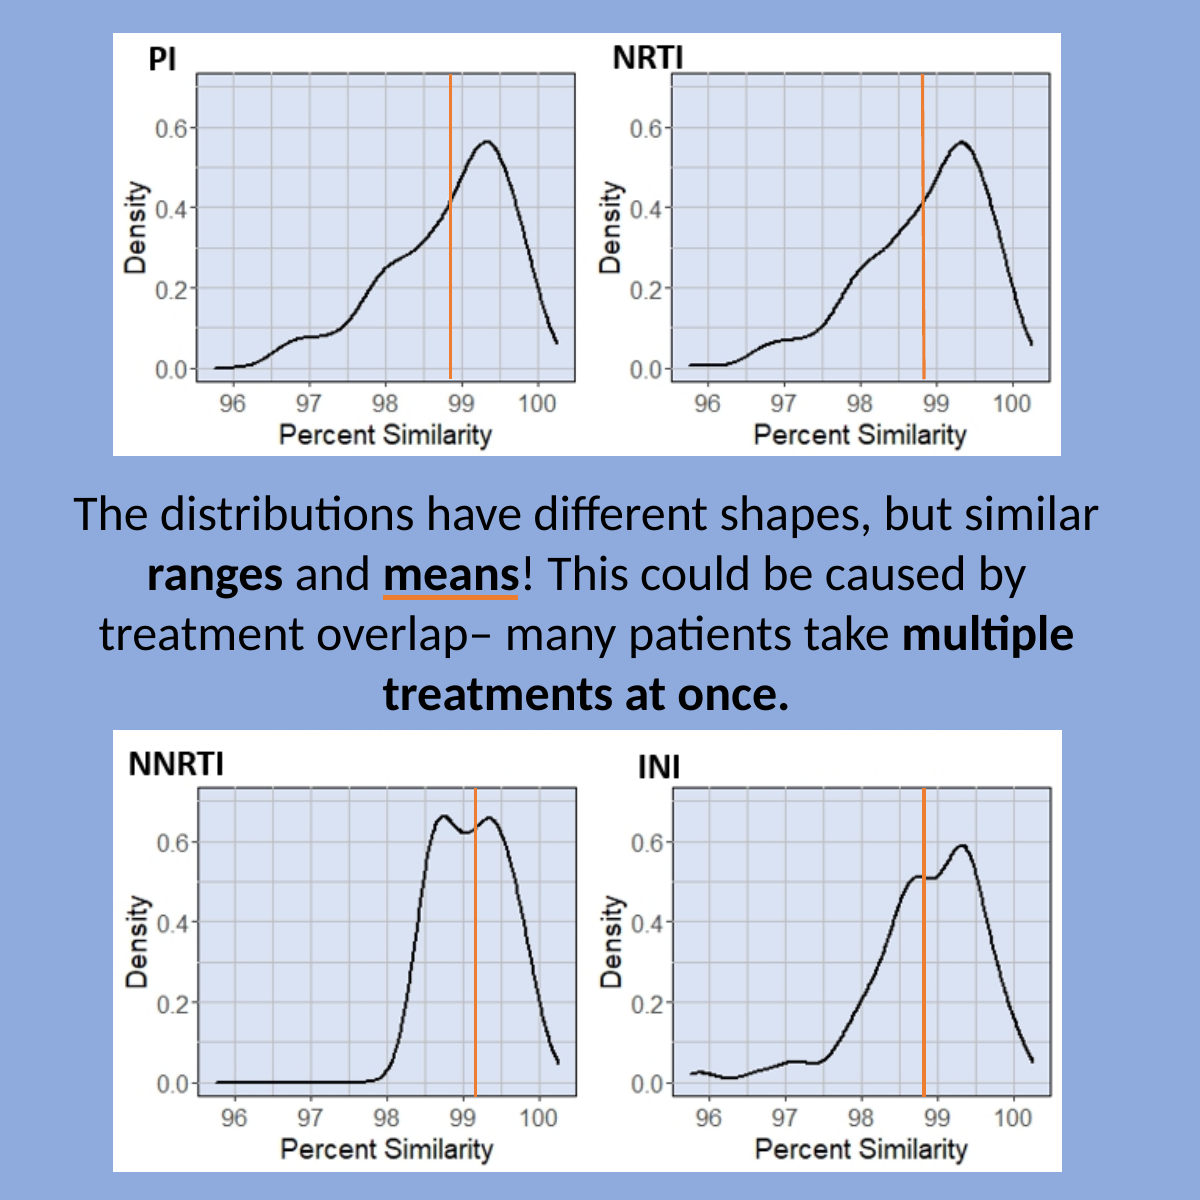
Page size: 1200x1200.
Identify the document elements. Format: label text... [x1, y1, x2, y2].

text_box The distributions have different shapes, but similar ranges and means! This could be caused by treatment overlap– many patients take multiple treatments at once. [29, 473, 1145, 728]
picture [113, 730, 1062, 1172]
picture [113, 33, 1061, 456]
